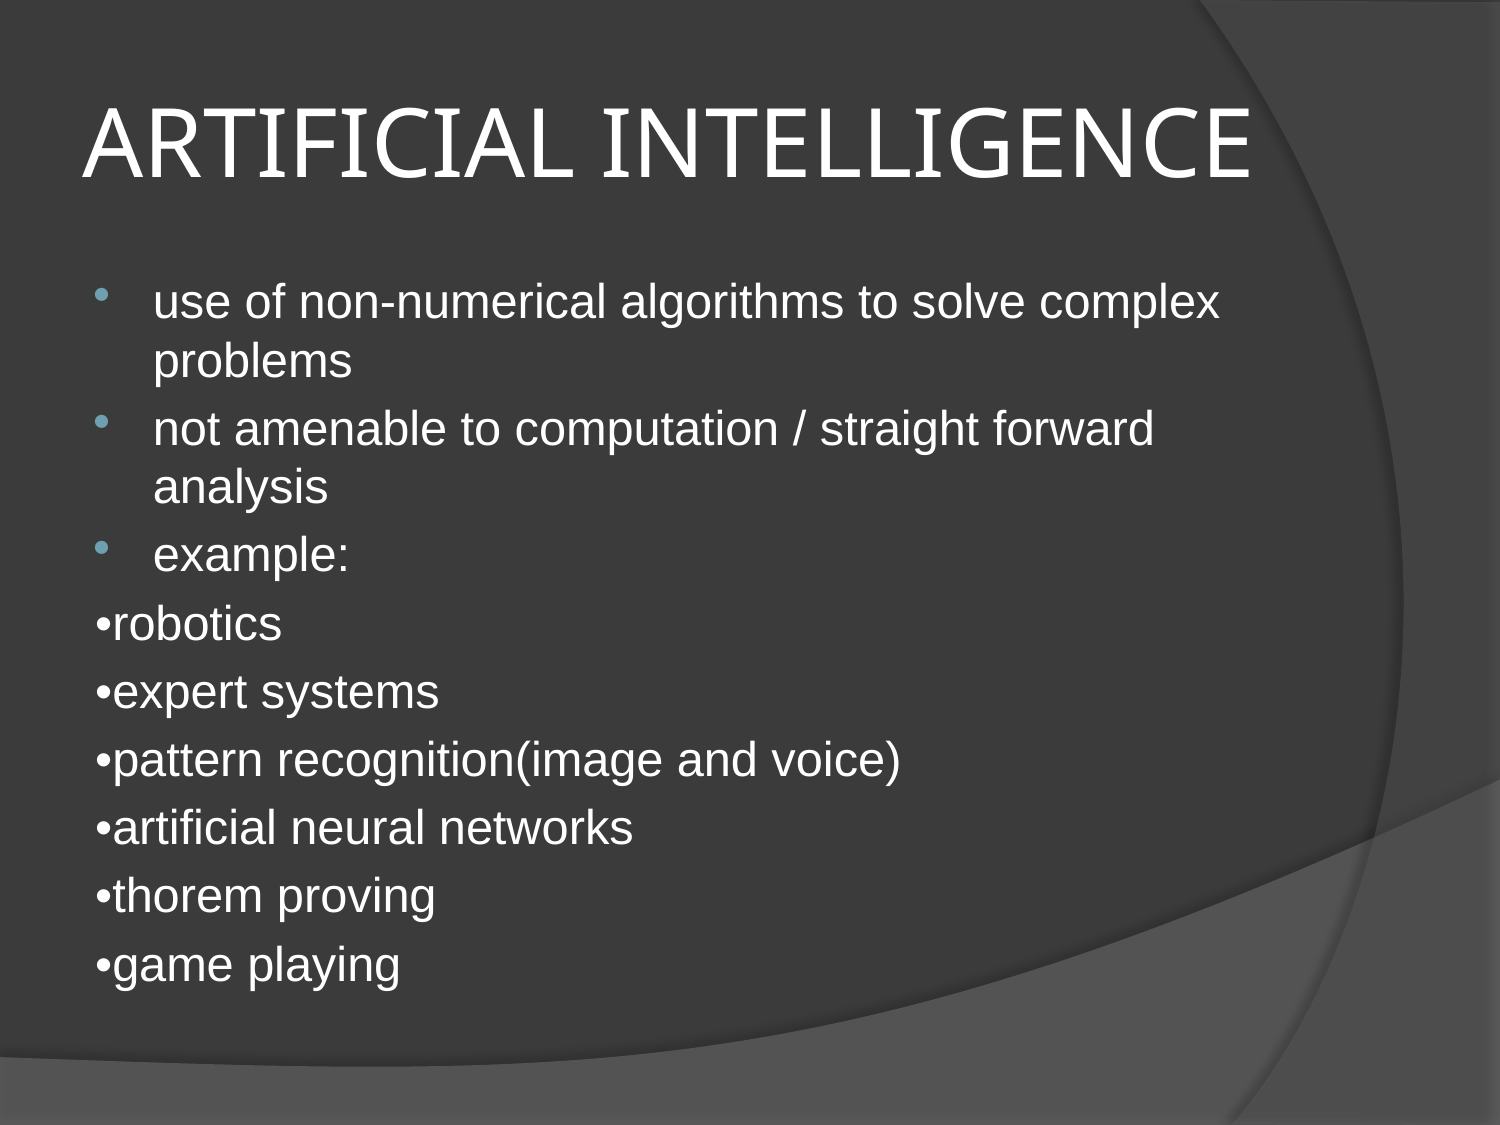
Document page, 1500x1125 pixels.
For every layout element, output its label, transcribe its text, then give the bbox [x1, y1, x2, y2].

list use of non-numerical algorithms to solve complex problems not amenable to computation / straight forward analysis example: •robotics •expert systems •pattern recognition(image and voice) •artificial neural networks •thorem proving •game playing [75, 262, 1300, 1005]
title ARTIFICIAL INTELLIGENCE [75, 45, 1300, 233]
